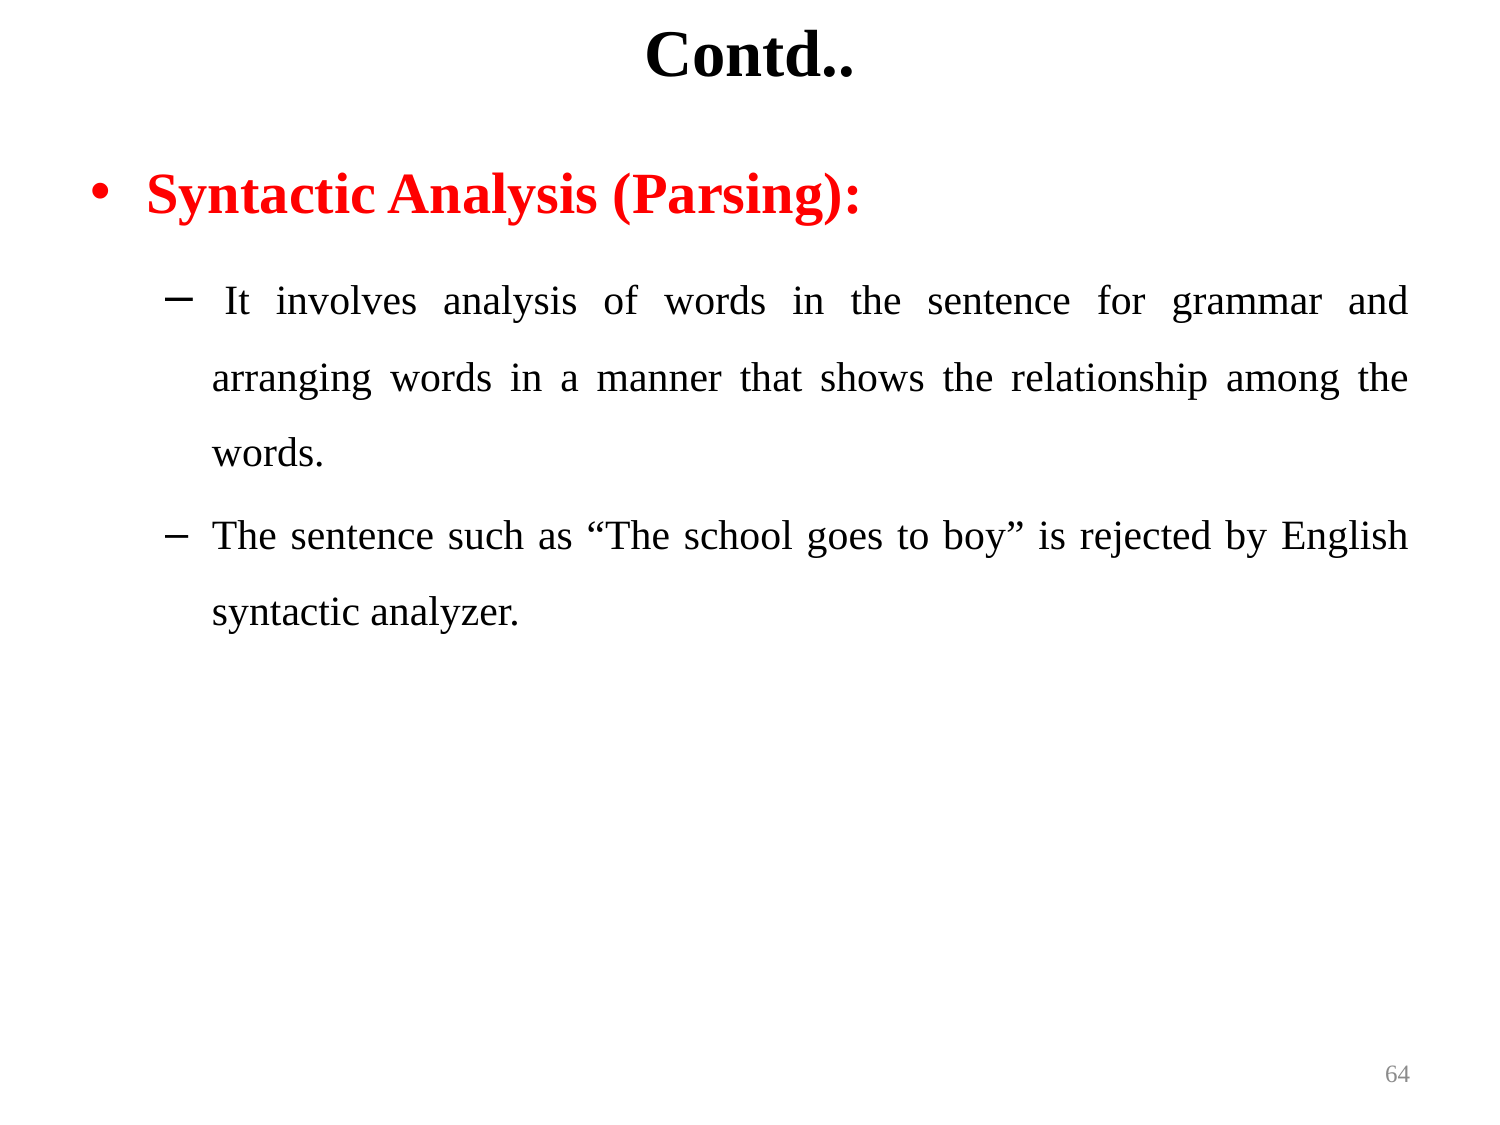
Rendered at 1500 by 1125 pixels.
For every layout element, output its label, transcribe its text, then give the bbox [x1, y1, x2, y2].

title Contd.. [0, 0, 1500, 100]
list Syntactic Analysis (Parsing): It involves analysis of words in the sentence for grammar and arranging words in a manner that shows the relationship among the words. The sentence such as “The school goes to boy” is rejected by English syntactic analyzer. [75, 112, 1425, 1063]
slide_number 64 [1074, 1042, 1425, 1103]
